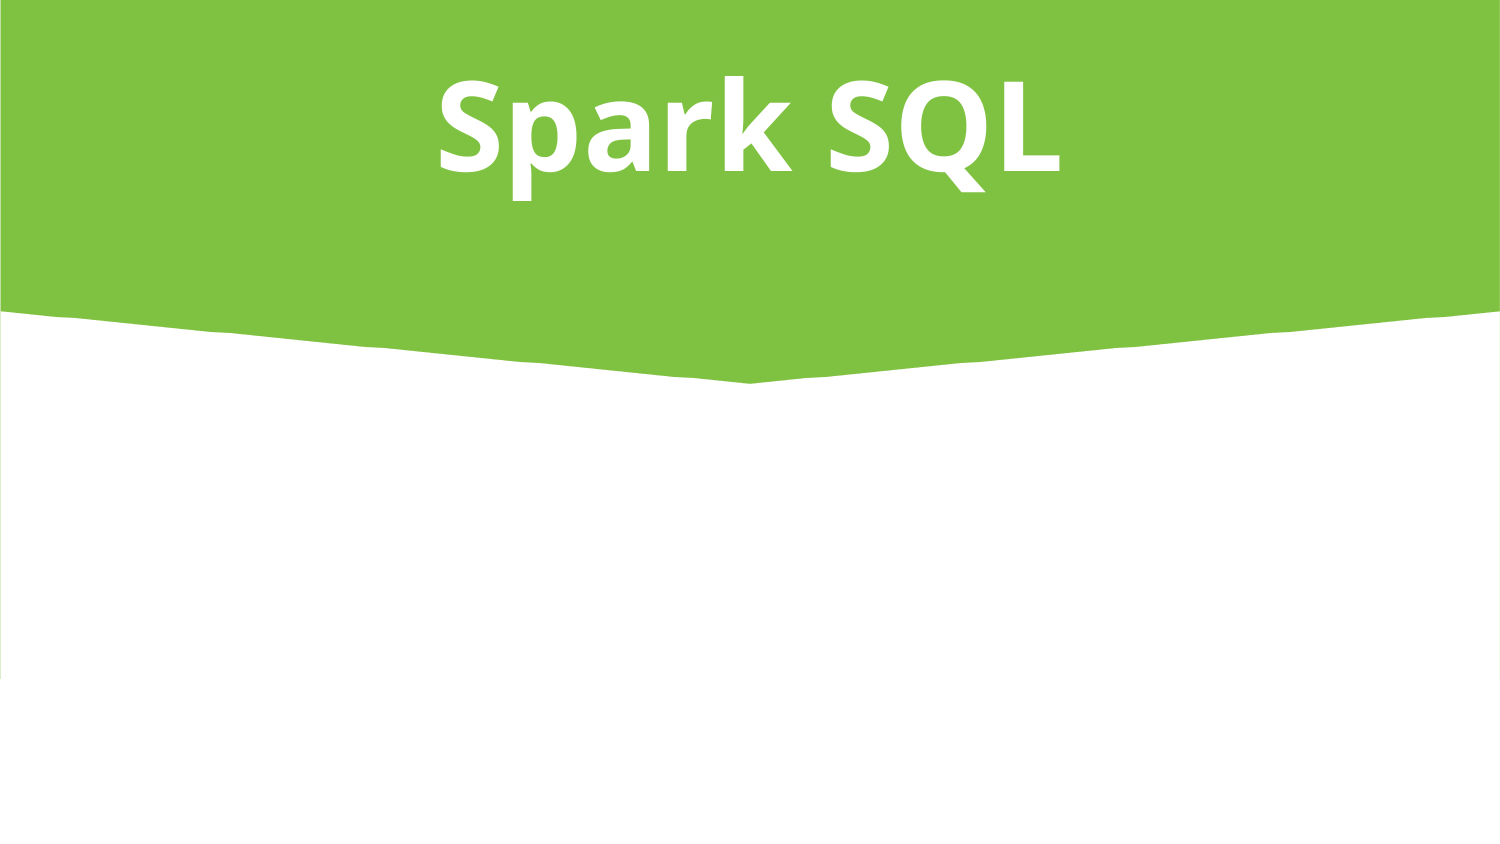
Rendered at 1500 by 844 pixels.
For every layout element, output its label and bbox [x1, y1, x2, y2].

picture [0, 0, 1500, 679]
